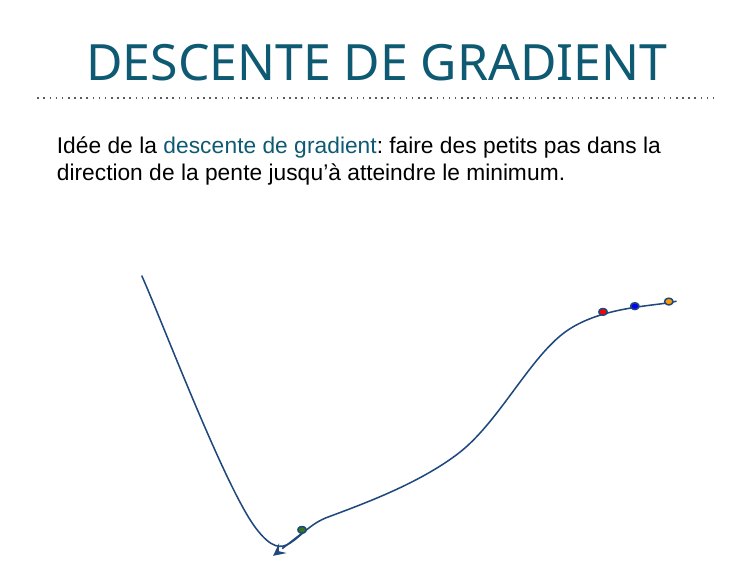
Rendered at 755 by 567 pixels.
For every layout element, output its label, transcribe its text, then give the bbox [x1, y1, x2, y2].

title DESCENTE DE GRADIENT [40, 0, 714, 121]
text_box [598, 308, 608, 316]
text_box [297, 526, 307, 533]
text_box [141, 275, 665, 541]
text_box [630, 302, 639, 310]
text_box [272, 532, 303, 557]
text_box [664, 298, 673, 305]
text_box Idée de la descente de gradient: faire des petits pas dans la direction de la pente jusqu’à atteindre le minimum. [41, 117, 713, 199]
